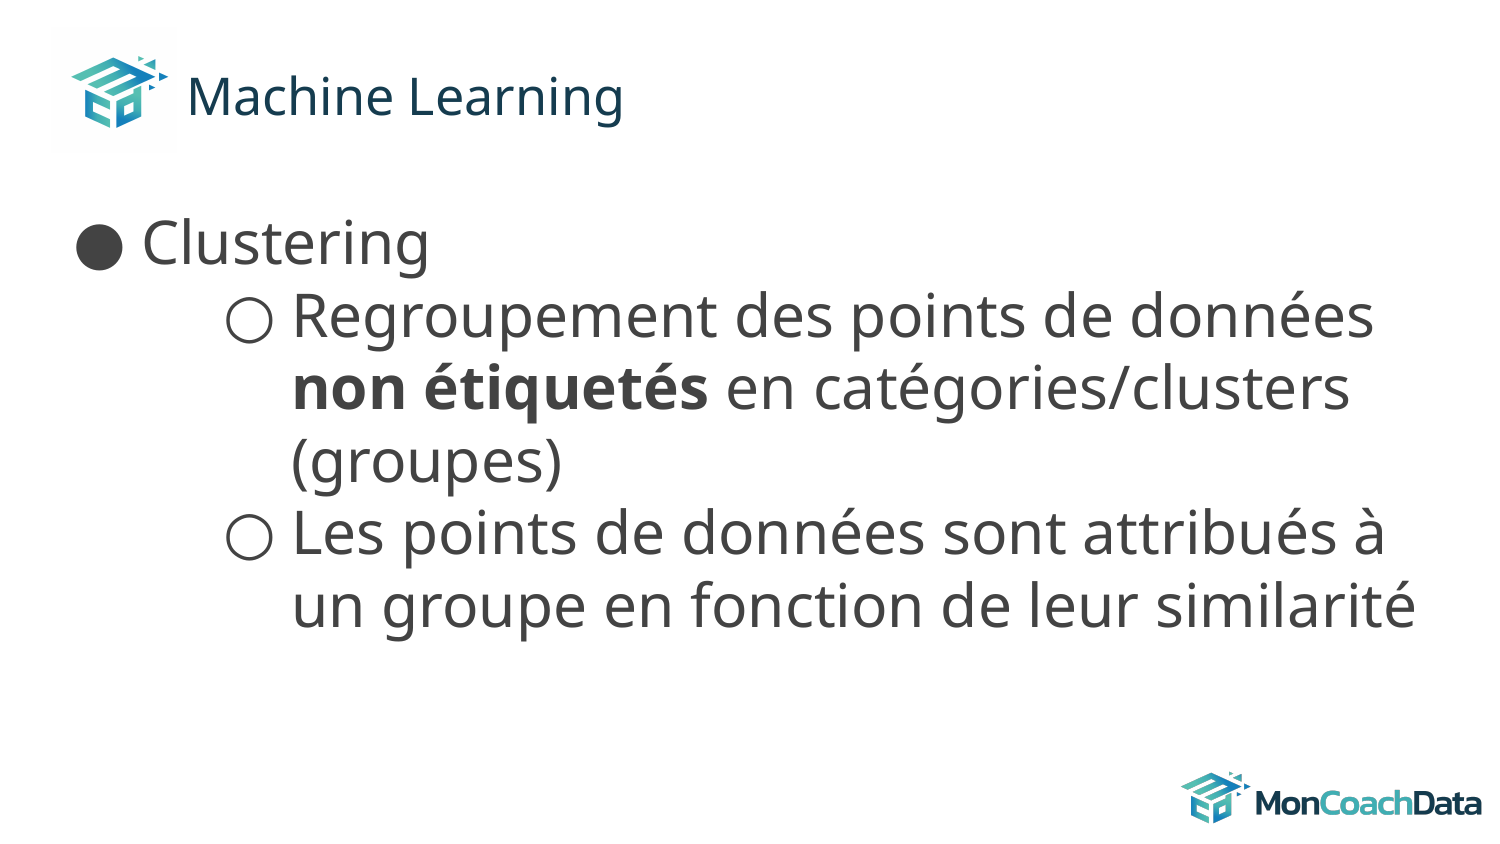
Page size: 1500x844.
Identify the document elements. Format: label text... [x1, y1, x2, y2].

title Machine Learning [171, 48, 1449, 143]
picture [1162, 750, 1500, 844]
picture [51, 27, 177, 153]
list Clustering Regroupement des points de données non étiquetés en catégories/clusters (groupes) Les points de données sont attribués à un groupe en fonction de leur similarité [51, 189, 1476, 750]
